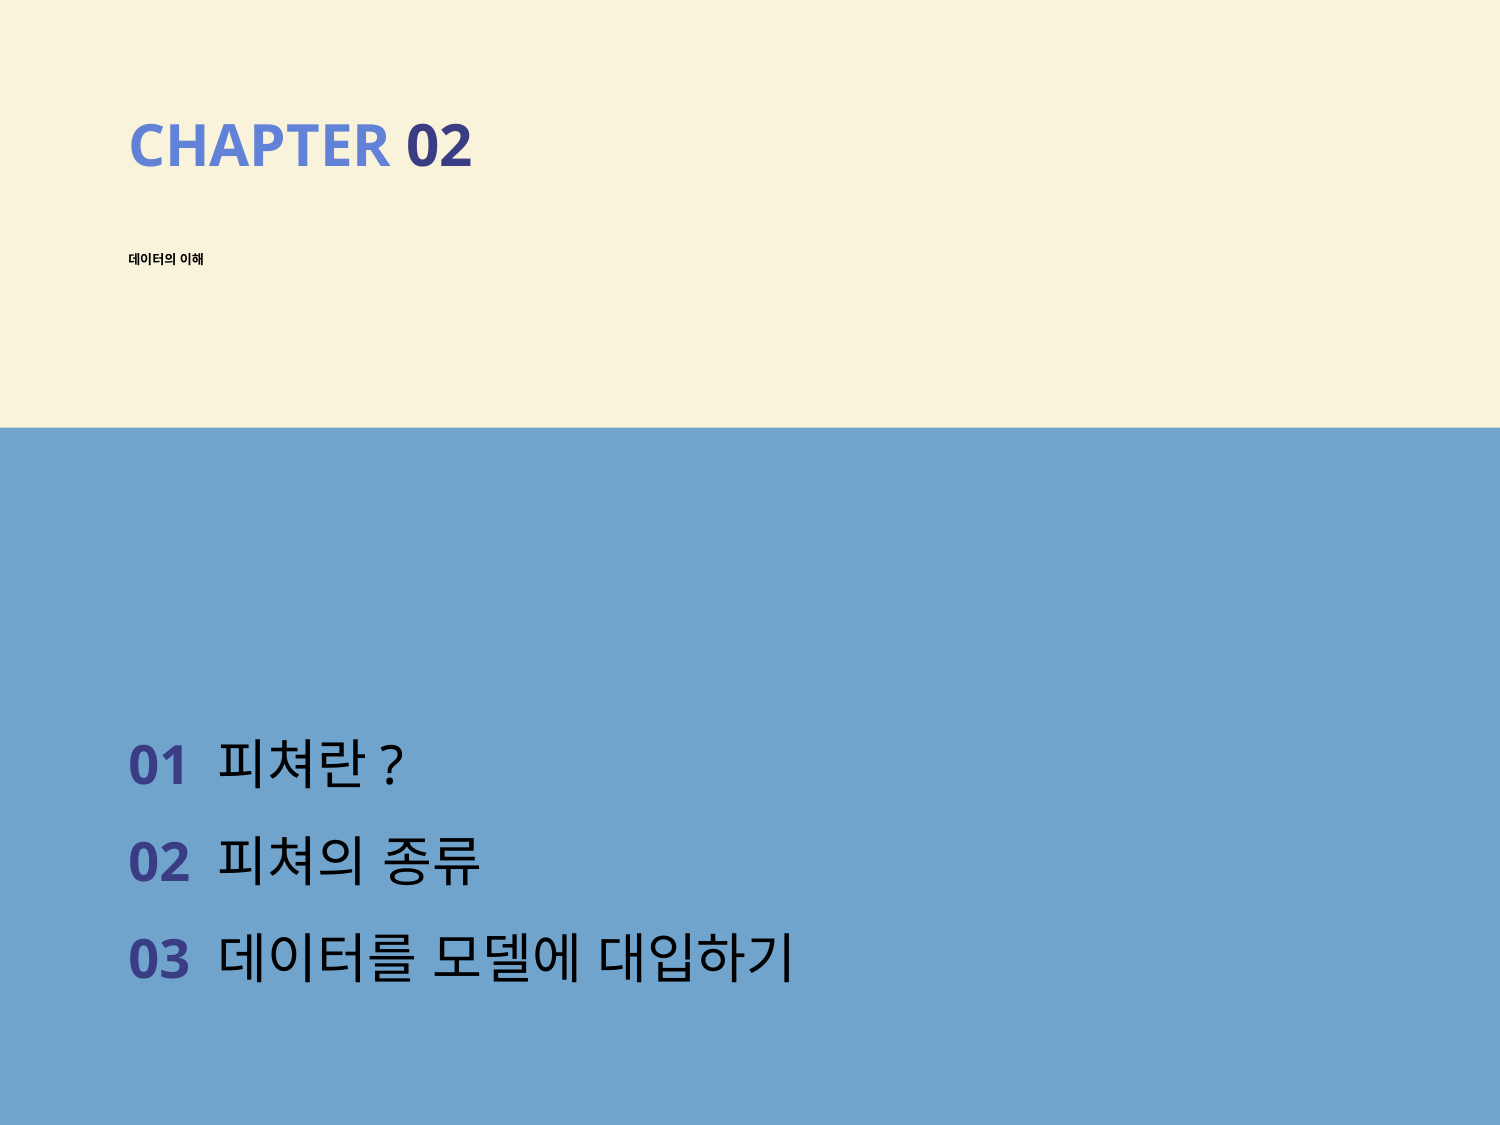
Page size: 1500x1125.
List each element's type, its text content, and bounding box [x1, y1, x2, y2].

subtitle 01 피쳐란? 02 피쳐의 종류 03 데이터를 모델에 대입하기 [113, 447, 1333, 998]
title 데이터의 이해 [113, 232, 1419, 277]
